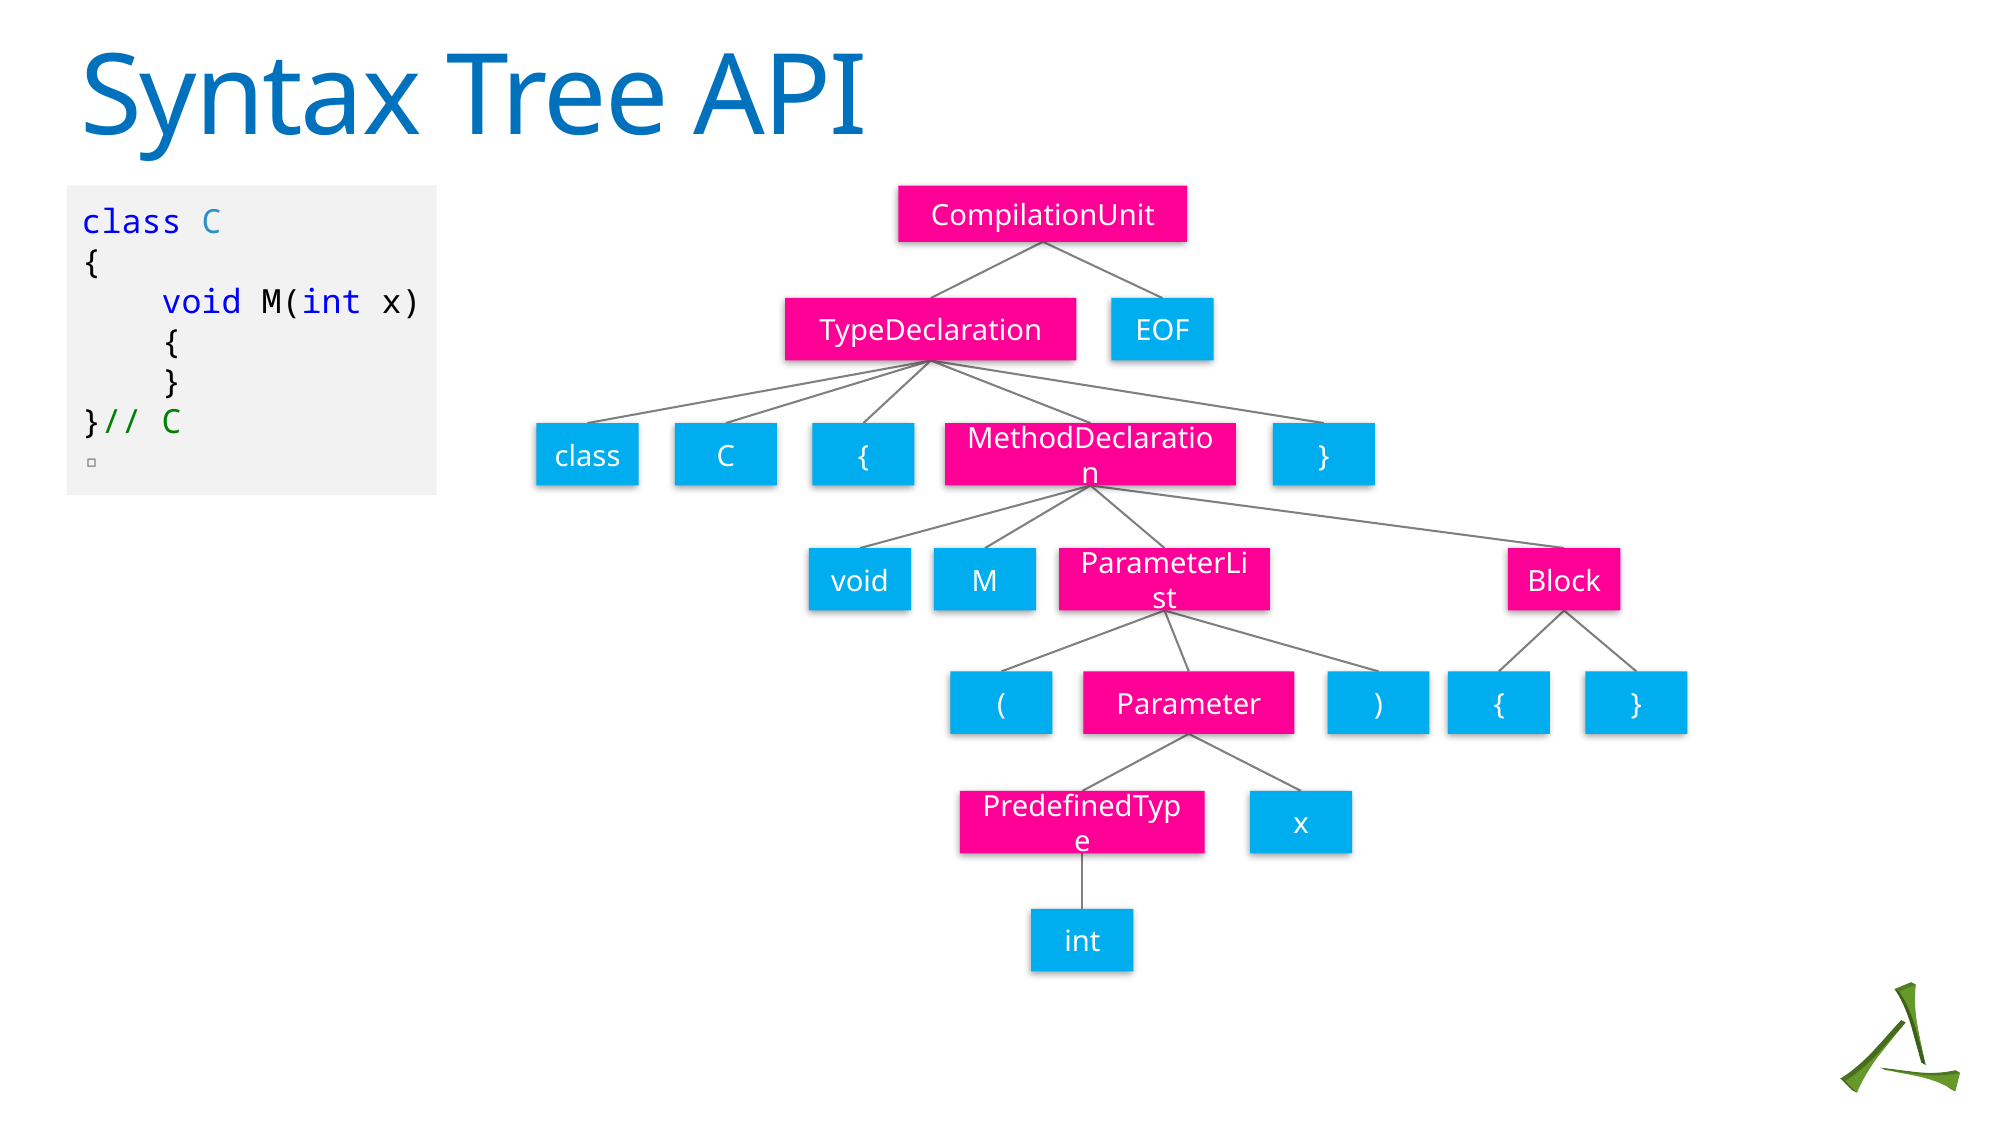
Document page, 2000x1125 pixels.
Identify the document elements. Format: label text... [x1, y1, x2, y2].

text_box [1042, 241, 1163, 299]
text_box TypeDeclaration [784, 297, 1077, 357]
picture [1840, 976, 1976, 1094]
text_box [859, 485, 982, 549]
text_box class [536, 422, 639, 486]
text_box M [933, 556, 1037, 611]
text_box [930, 360, 1325, 424]
text_box EOF [1111, 297, 1214, 358]
text_box Parameter [1083, 679, 1295, 732]
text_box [1563, 610, 1637, 672]
text_box x [1249, 790, 1353, 854]
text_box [1191, 610, 1379, 672]
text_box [1164, 610, 1190, 672]
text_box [1001, 610, 1160, 672]
title Syntax Tree API [80, 37, 1909, 161]
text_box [1082, 733, 1187, 792]
text_box void [808, 547, 912, 611]
text_box } [1272, 422, 1376, 483]
text_box MethodDeclaration [944, 431, 1237, 483]
text_box C [674, 431, 778, 486]
text_box } [1585, 671, 1688, 735]
text_box class C { void M(int x) { } }// C ▫ [66, 185, 437, 495]
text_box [725, 360, 861, 424]
text_box ) [1327, 671, 1430, 735]
text_box int [1030, 908, 1134, 972]
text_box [930, 241, 1041, 299]
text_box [984, 485, 1086, 549]
text_box ParameterList [1058, 556, 1271, 608]
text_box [1188, 733, 1302, 792]
text_box ( [950, 671, 1053, 735]
text_box PredefinedType [959, 790, 1205, 854]
text_box { [1447, 671, 1551, 735]
text_box CompilationUnit [898, 185, 1188, 243]
text_box { [812, 432, 915, 486]
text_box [863, 360, 926, 424]
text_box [587, 360, 723, 424]
text_box Block [1507, 547, 1621, 608]
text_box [1090, 485, 1565, 549]
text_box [1498, 610, 1561, 672]
